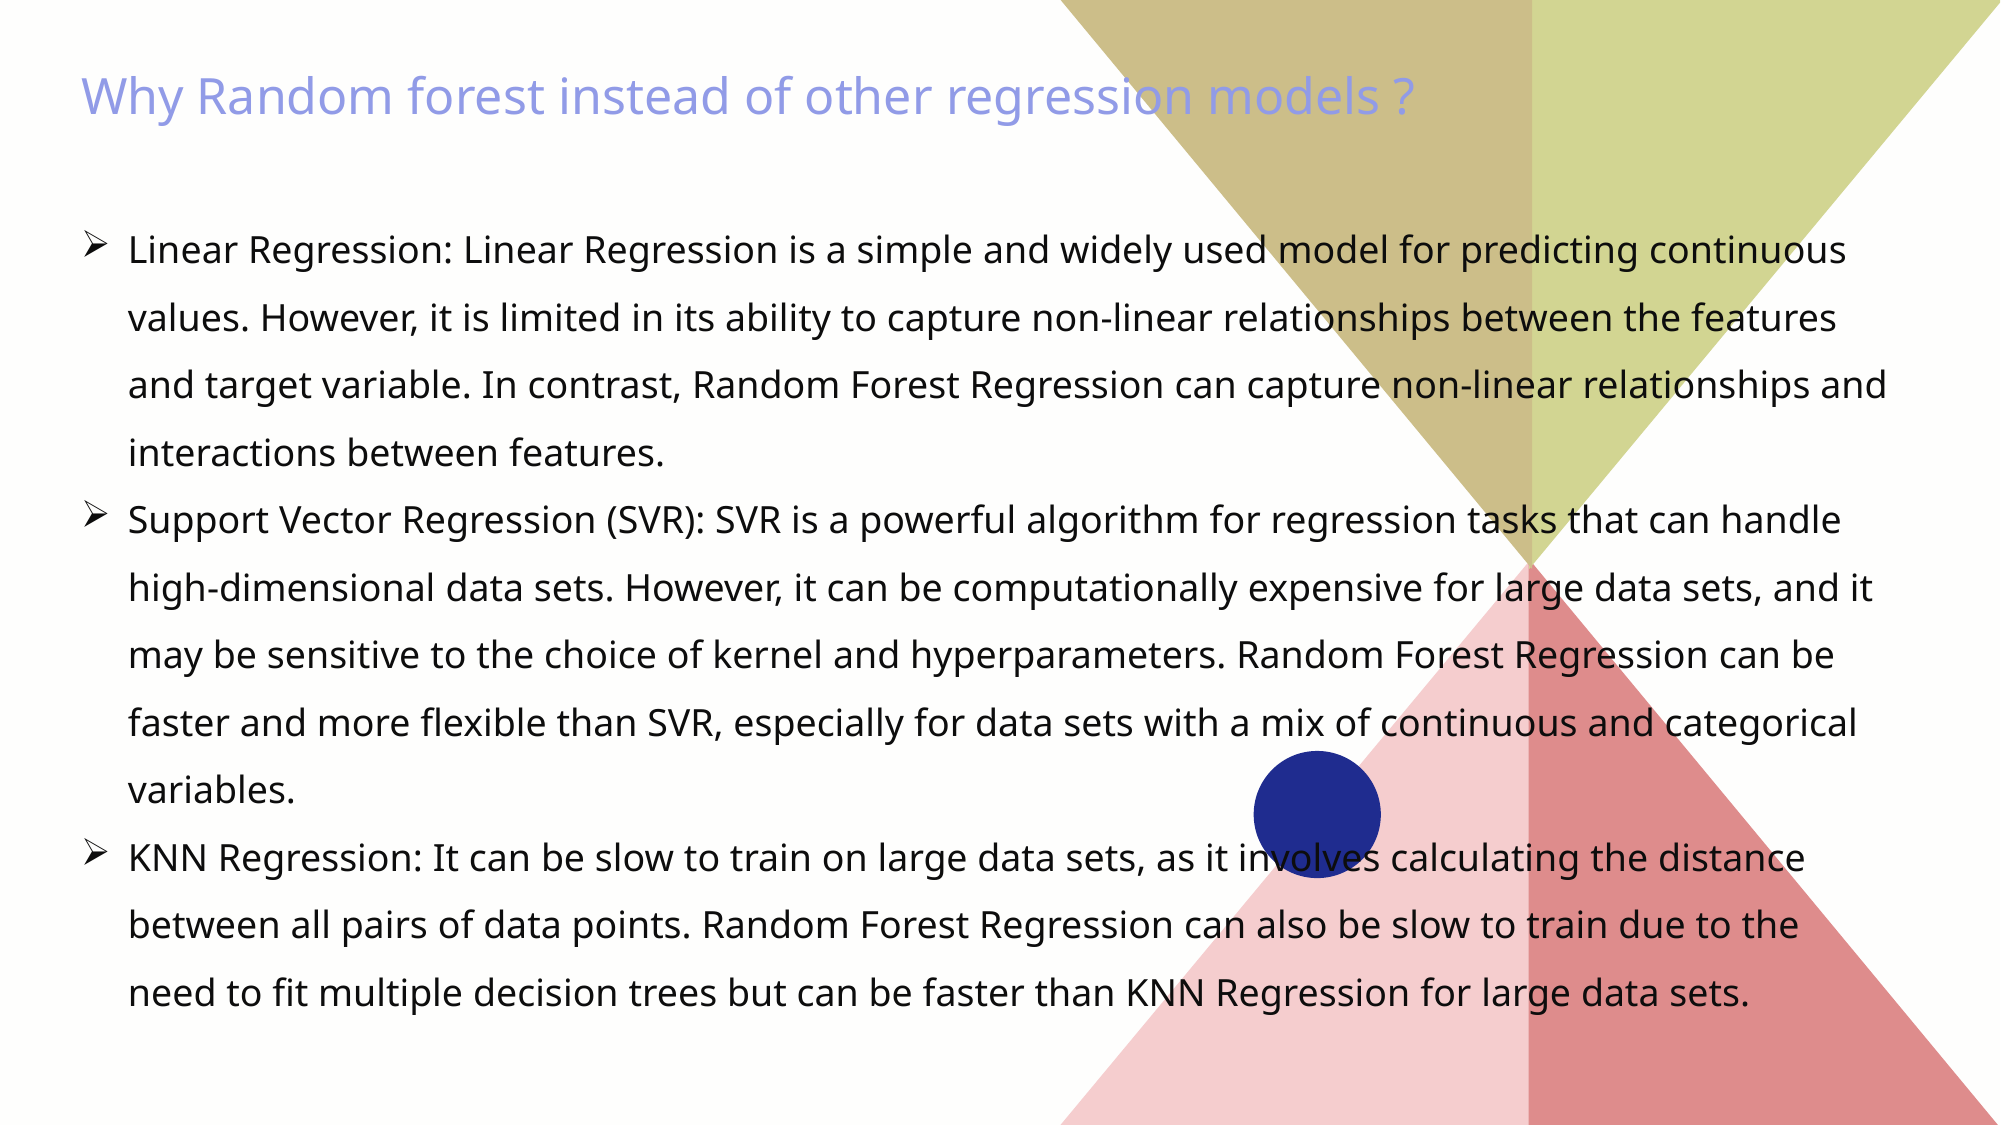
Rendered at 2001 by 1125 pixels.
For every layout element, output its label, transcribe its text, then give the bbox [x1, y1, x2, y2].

list Linear Regression: Linear Regression is a simple and widely used model for predicting continuous values. However, it is limited in its ability to capture non-linear relationships between the features and target variable. In contrast, Random Forest Regression can capture non-linear relationships and interactions between features. Support Vector Regression (SVR): SVR is a powerful algorithm for regression tasks that can handle high-dimensional data sets. However, it can be computationally expensive for large data sets, and it may be sensitive to the choice of kernel and hyperparameters. Random Forest Regression can be faster and more flexible than SVR, especially for data sets with a mix of continuous and categorical variables. KNN Regression: It can be slow to train on large data sets, as it involves calculating the distance between all pairs of data points. Random Forest Regression can also be slow to train due to the need to fit multiple decision trees but can be faster than KNN Regression for large data sets. [66, 196, 1911, 1100]
title Why Random forest instead of other regression models ? [66, 56, 1862, 164]
